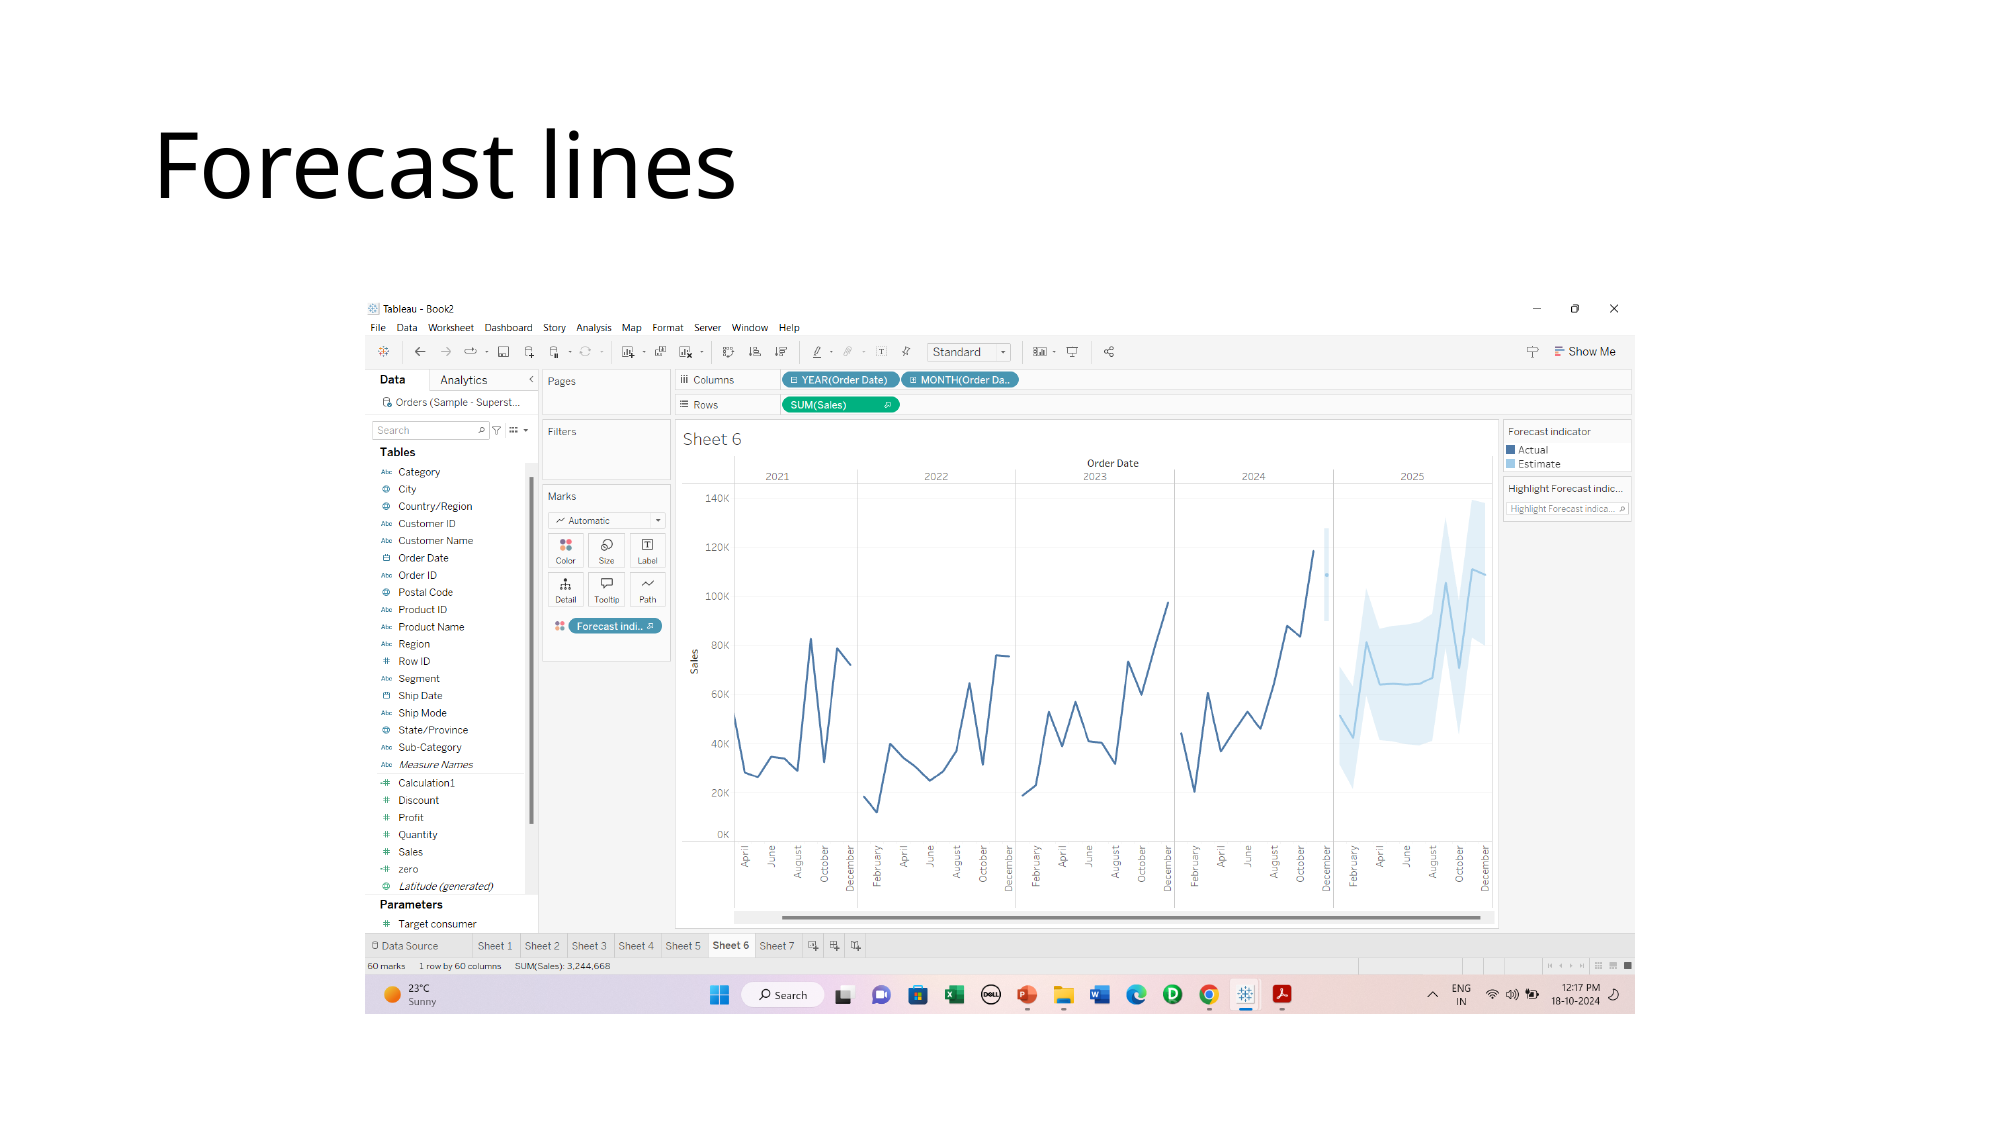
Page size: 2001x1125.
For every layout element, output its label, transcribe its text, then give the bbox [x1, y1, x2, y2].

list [365, 299, 1635, 1014]
title Forecast lines [137, 59, 1863, 278]
